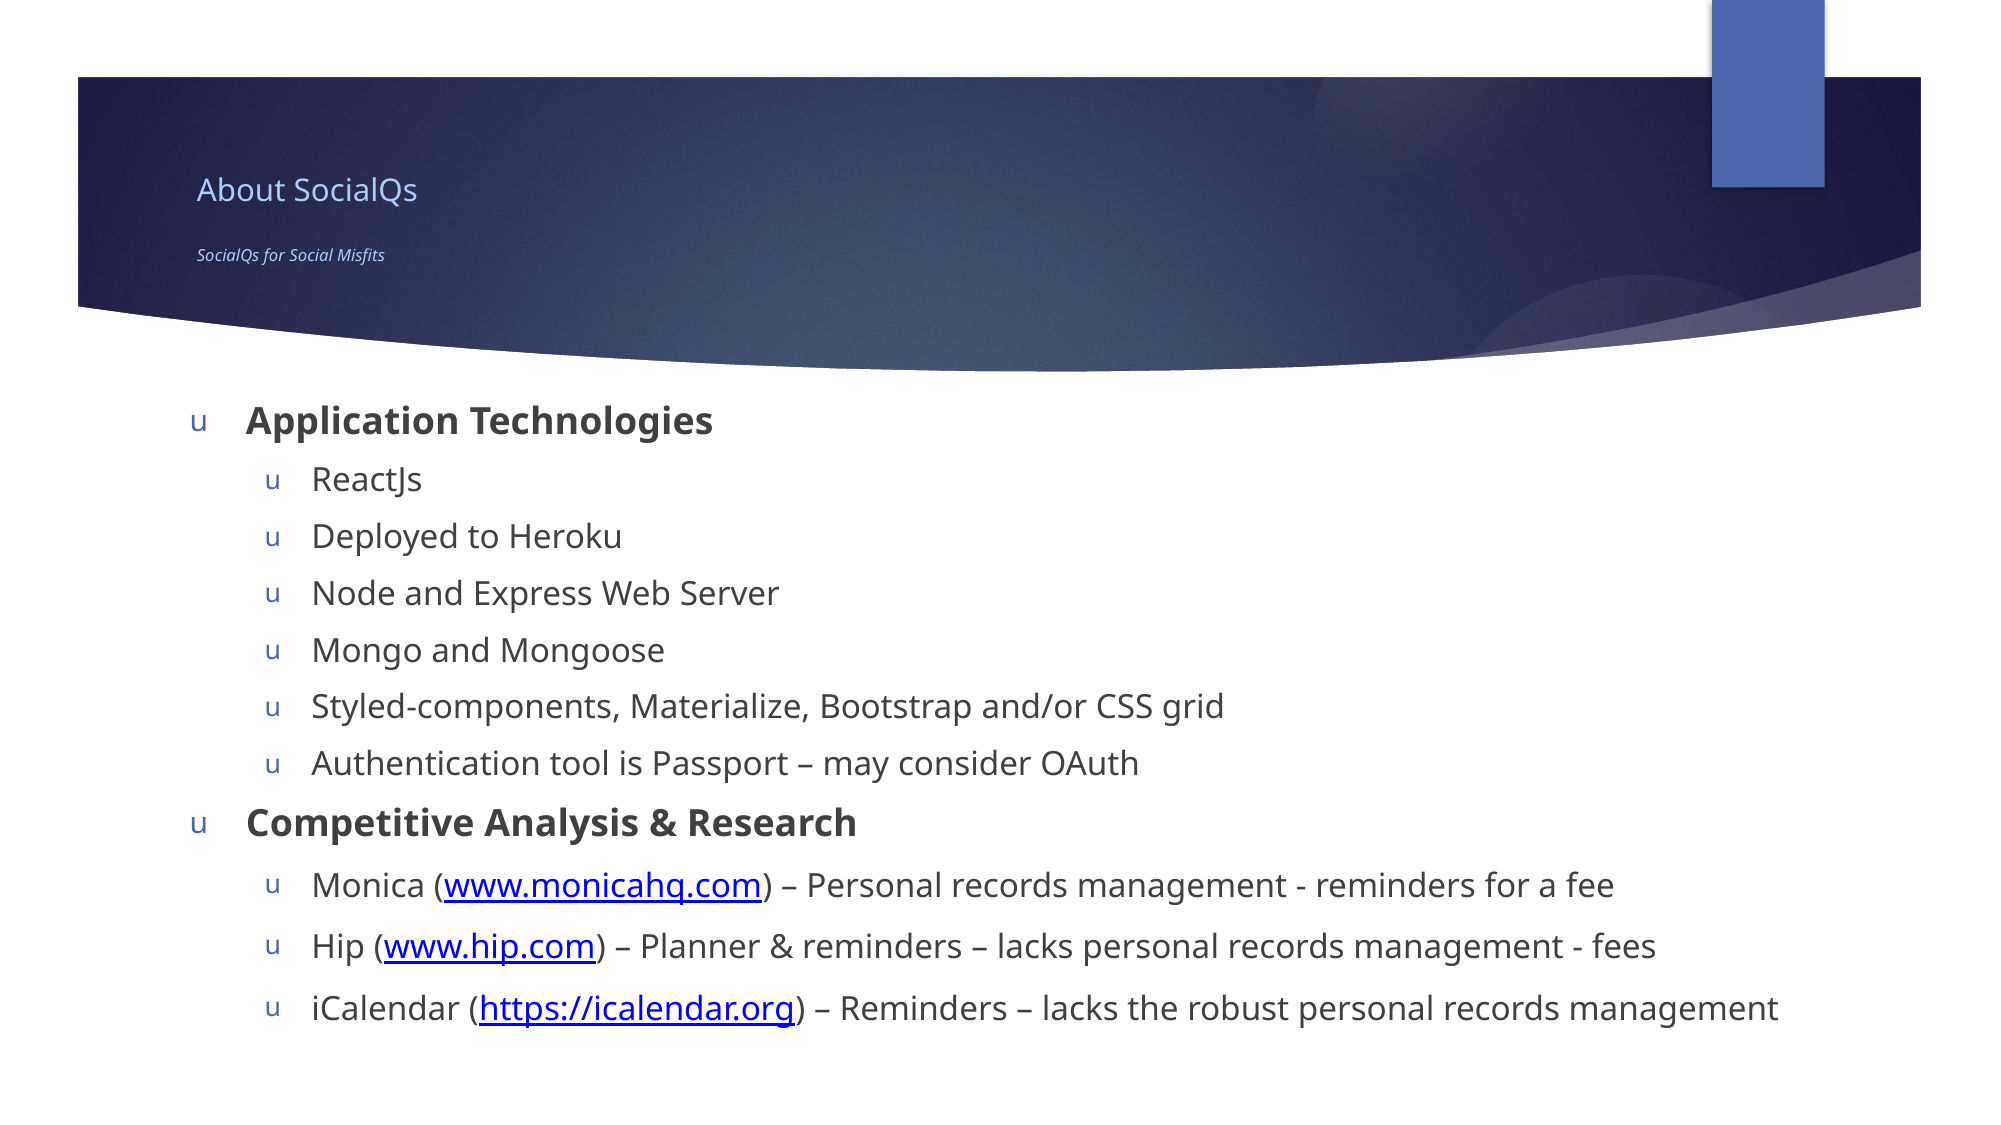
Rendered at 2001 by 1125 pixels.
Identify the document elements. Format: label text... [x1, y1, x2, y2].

picture [79, 78, 1920, 371]
title About SocialQs SocialQs for Social Misfits [188, 159, 1628, 277]
list Application Technologies ReactJs Deployed to Heroku Node and Express Web Server Mongo and Mongoose Styled-components, Materialize, Bootstrap and/or CSS grid Authentication tool is Passport – may consider OAuth Competitive Analysis & Research Monica (www.monicahq.com) – Personal records management - reminders for a fee Hip (www.hip.com) – Planner & reminders – lacks personal records management - fees iCalendar (https://icalendar.org) – Reminders – lacks the robust personal records management [181, 393, 1885, 1068]
